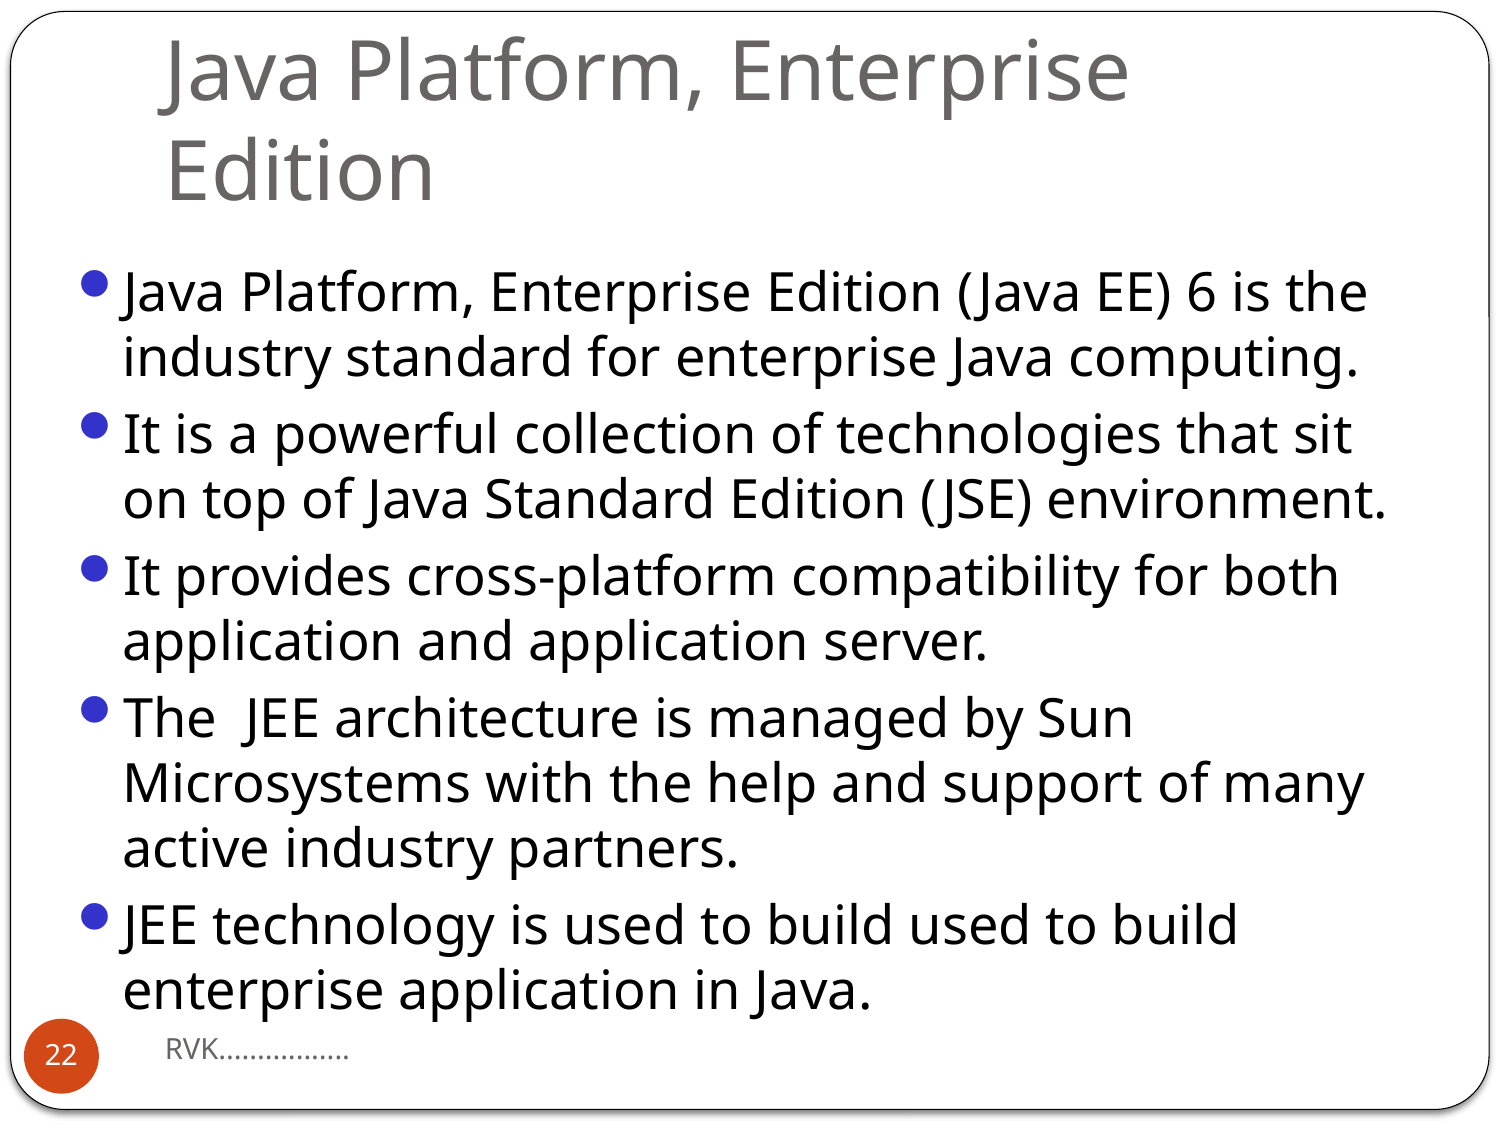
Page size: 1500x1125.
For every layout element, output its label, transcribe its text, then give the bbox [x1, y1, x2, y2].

list Java Platform, Enterprise Edition (Java EE) 6 is the industry standard for enterprise Java computing. It is a powerful collection of technologies that sit on top of Java Standard Edition (JSE) environment. It provides cross-platform compatibility for both application and application server. The JEE architecture is managed by Sun Microsystems with the help and support of many active industry partners. JEE technology is used to build used to build enterprise application in Java. [62, 249, 1425, 1050]
title Java Platform, Enterprise Edition [150, 45, 1425, 233]
footer RVK................. [150, 1012, 800, 1088]
slide_number 22 [23, 1018, 99, 1094]
